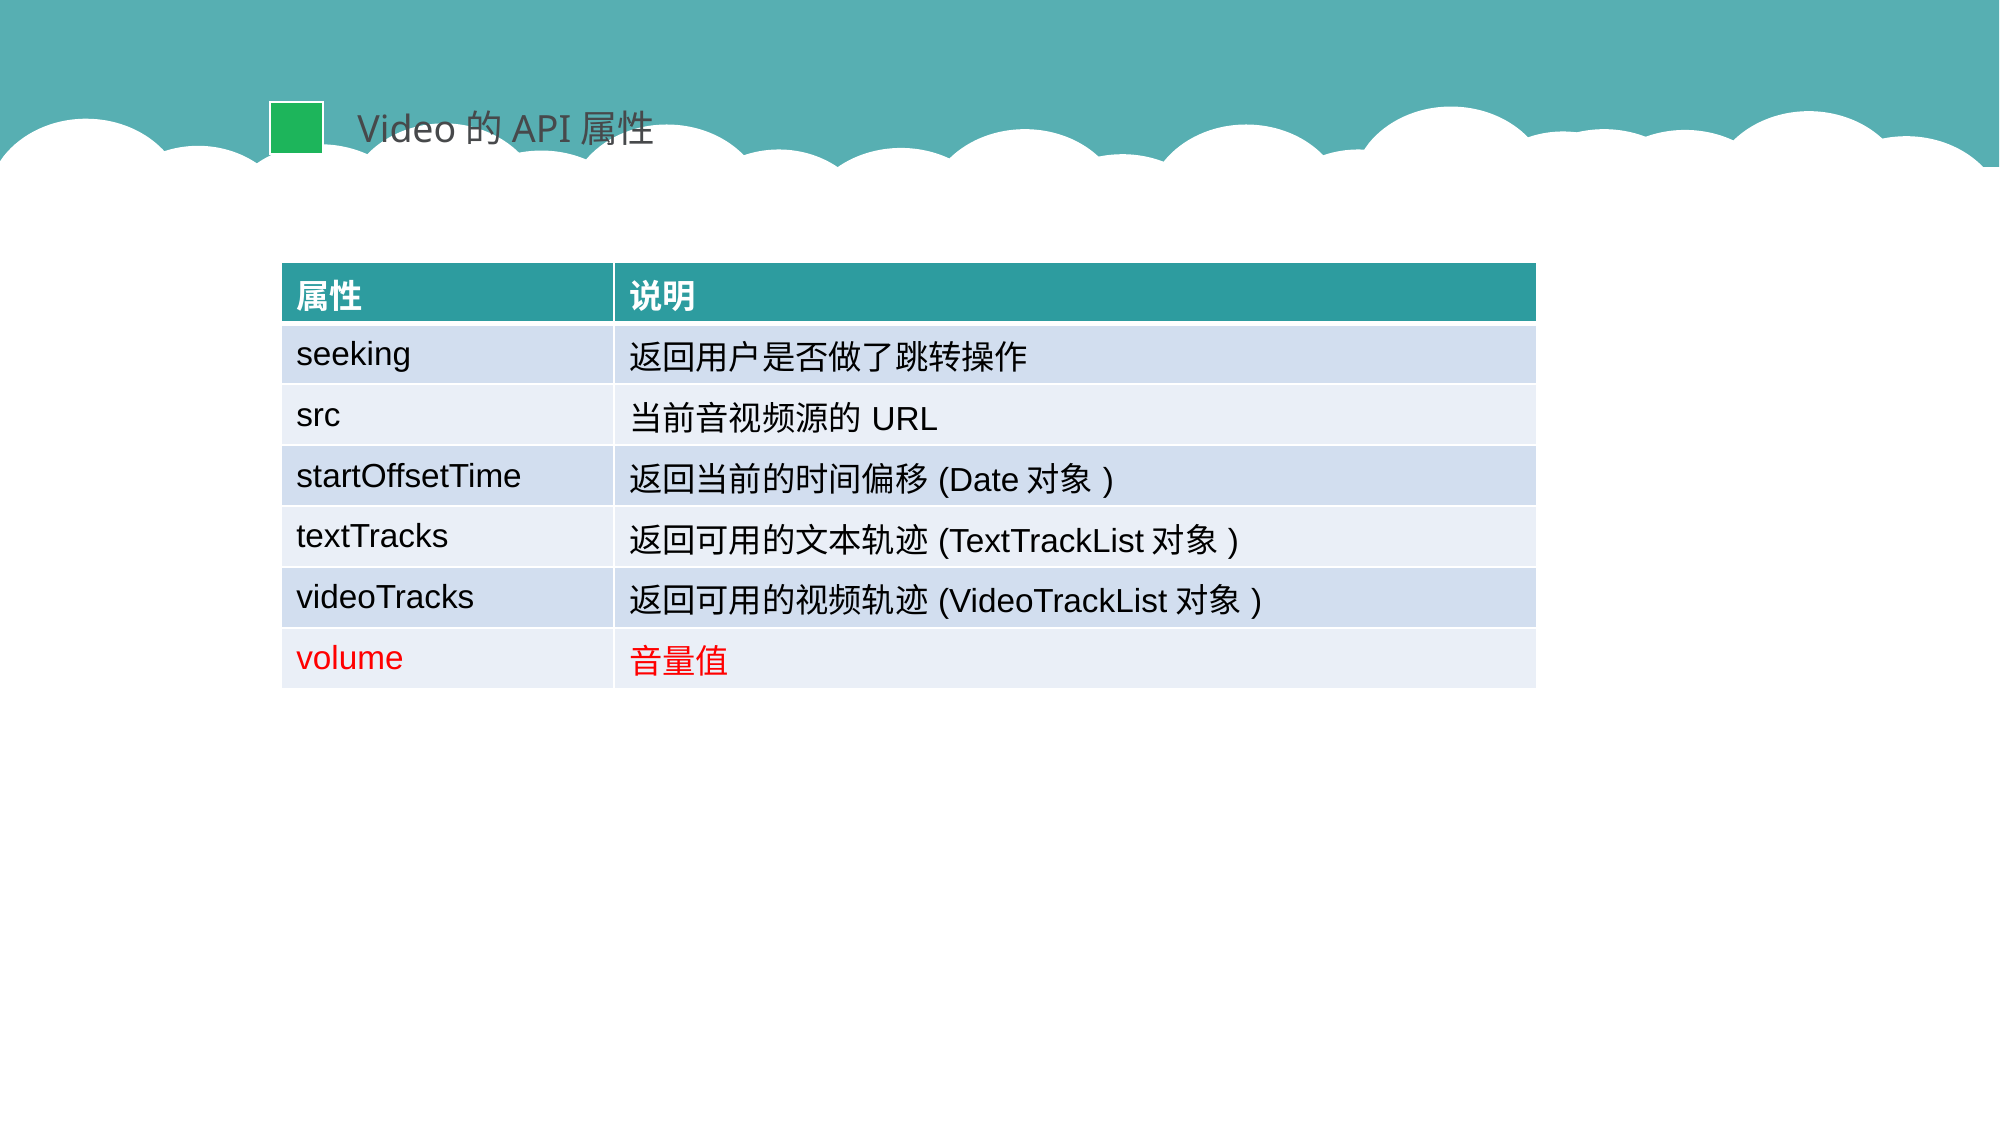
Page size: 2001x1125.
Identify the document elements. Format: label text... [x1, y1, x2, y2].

table_header 说明 [615, 263, 1536, 321]
table_cell videoTracks [282, 568, 613, 627]
table_cell src [282, 385, 613, 444]
table_cell 当前音视频源的URL [615, 385, 1536, 444]
table_cell 返回可用的文本轨迹(TextTrackList对象) [615, 507, 1536, 566]
table_cell volume [282, 629, 613, 688]
table_cell startOffsetTime [282, 446, 613, 505]
text_box [269, 101, 324, 155]
table_header 属性 [282, 263, 613, 321]
table_cell 音量值 [615, 629, 1536, 688]
table_cell 返回当前的时间偏移(Date对象) [615, 446, 1536, 505]
table_cell 返回用户是否做了跳转操作 [615, 326, 1536, 383]
table_cell textTracks [282, 507, 613, 566]
table_cell 返回可用的视频轨迹(VideoTrackList对象) [615, 568, 1536, 627]
text_box Video的API属性 [342, 97, 963, 158]
table_cell seeking [282, 326, 613, 383]
